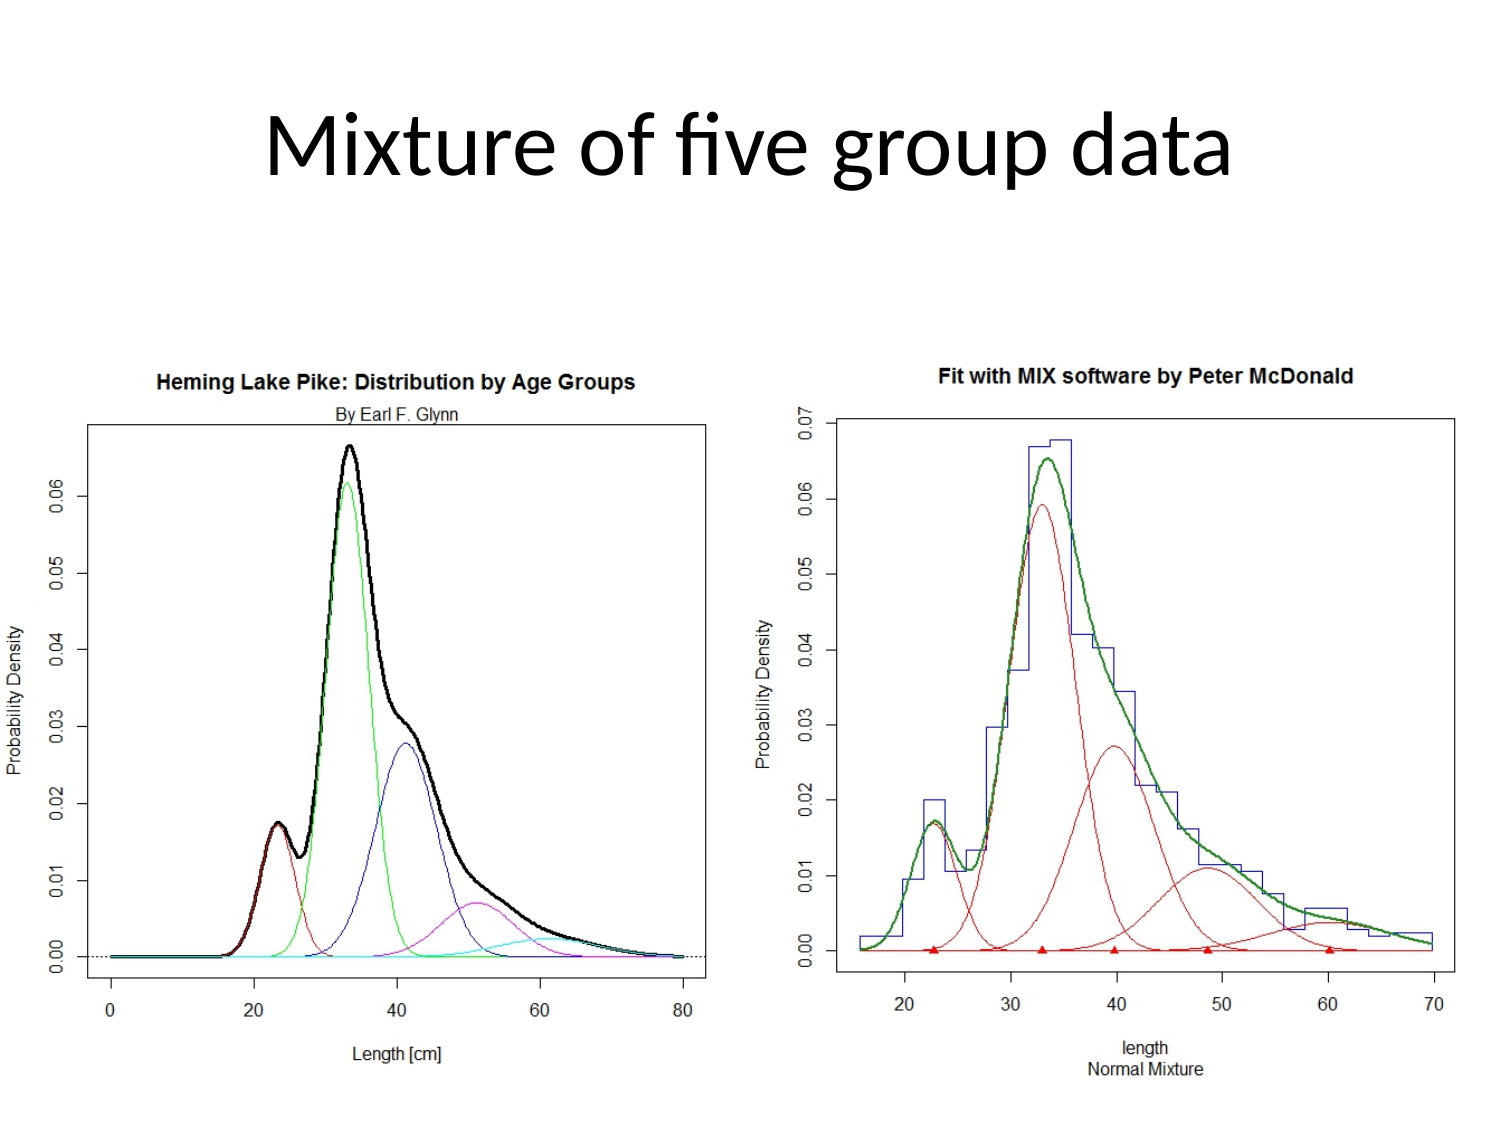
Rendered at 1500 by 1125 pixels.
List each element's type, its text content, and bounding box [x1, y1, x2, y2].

picture [0, 331, 1500, 1087]
title Mixture of five group data [75, 45, 1425, 233]
